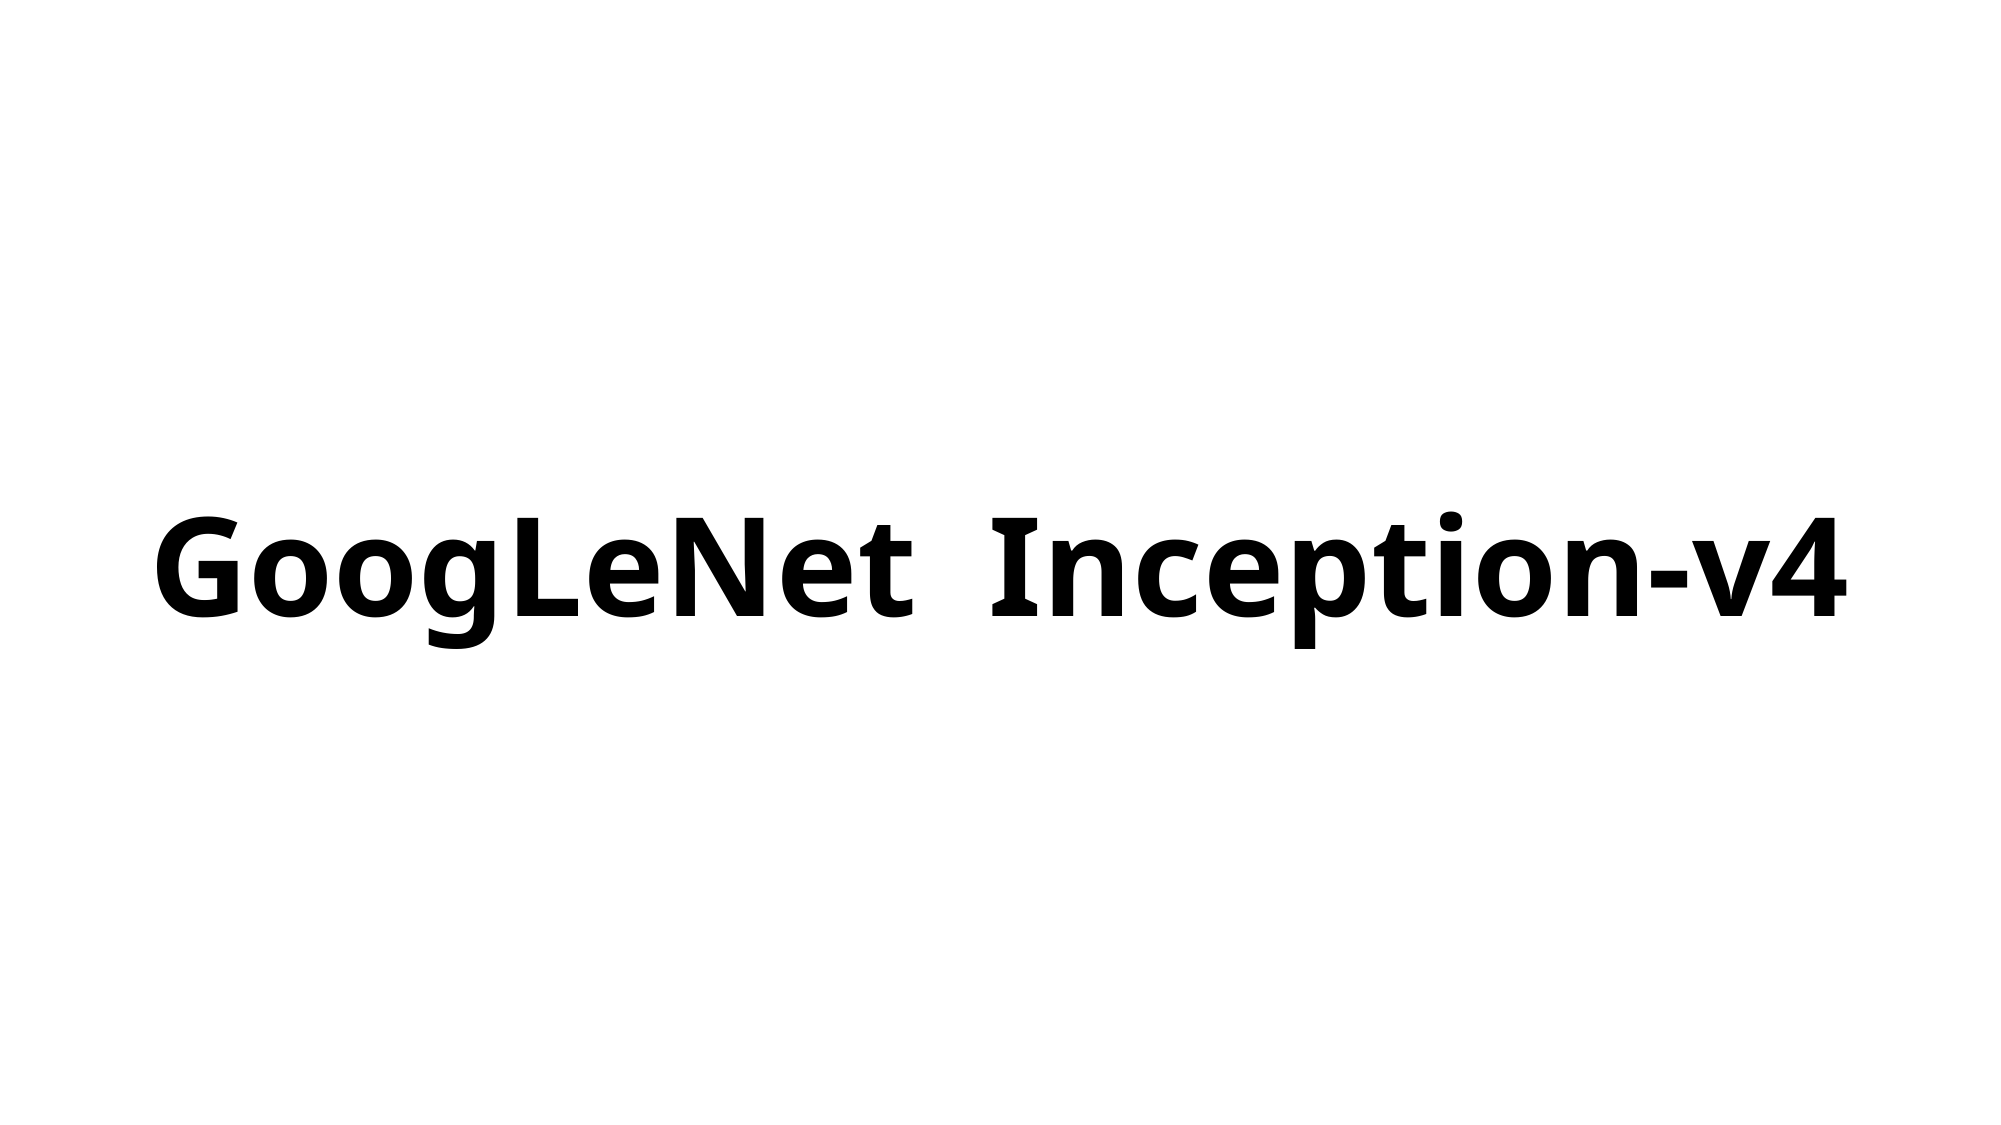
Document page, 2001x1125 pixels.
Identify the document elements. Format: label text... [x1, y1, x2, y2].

text_box GoogLeNet Inception-v4 [134, 471, 1866, 652]
